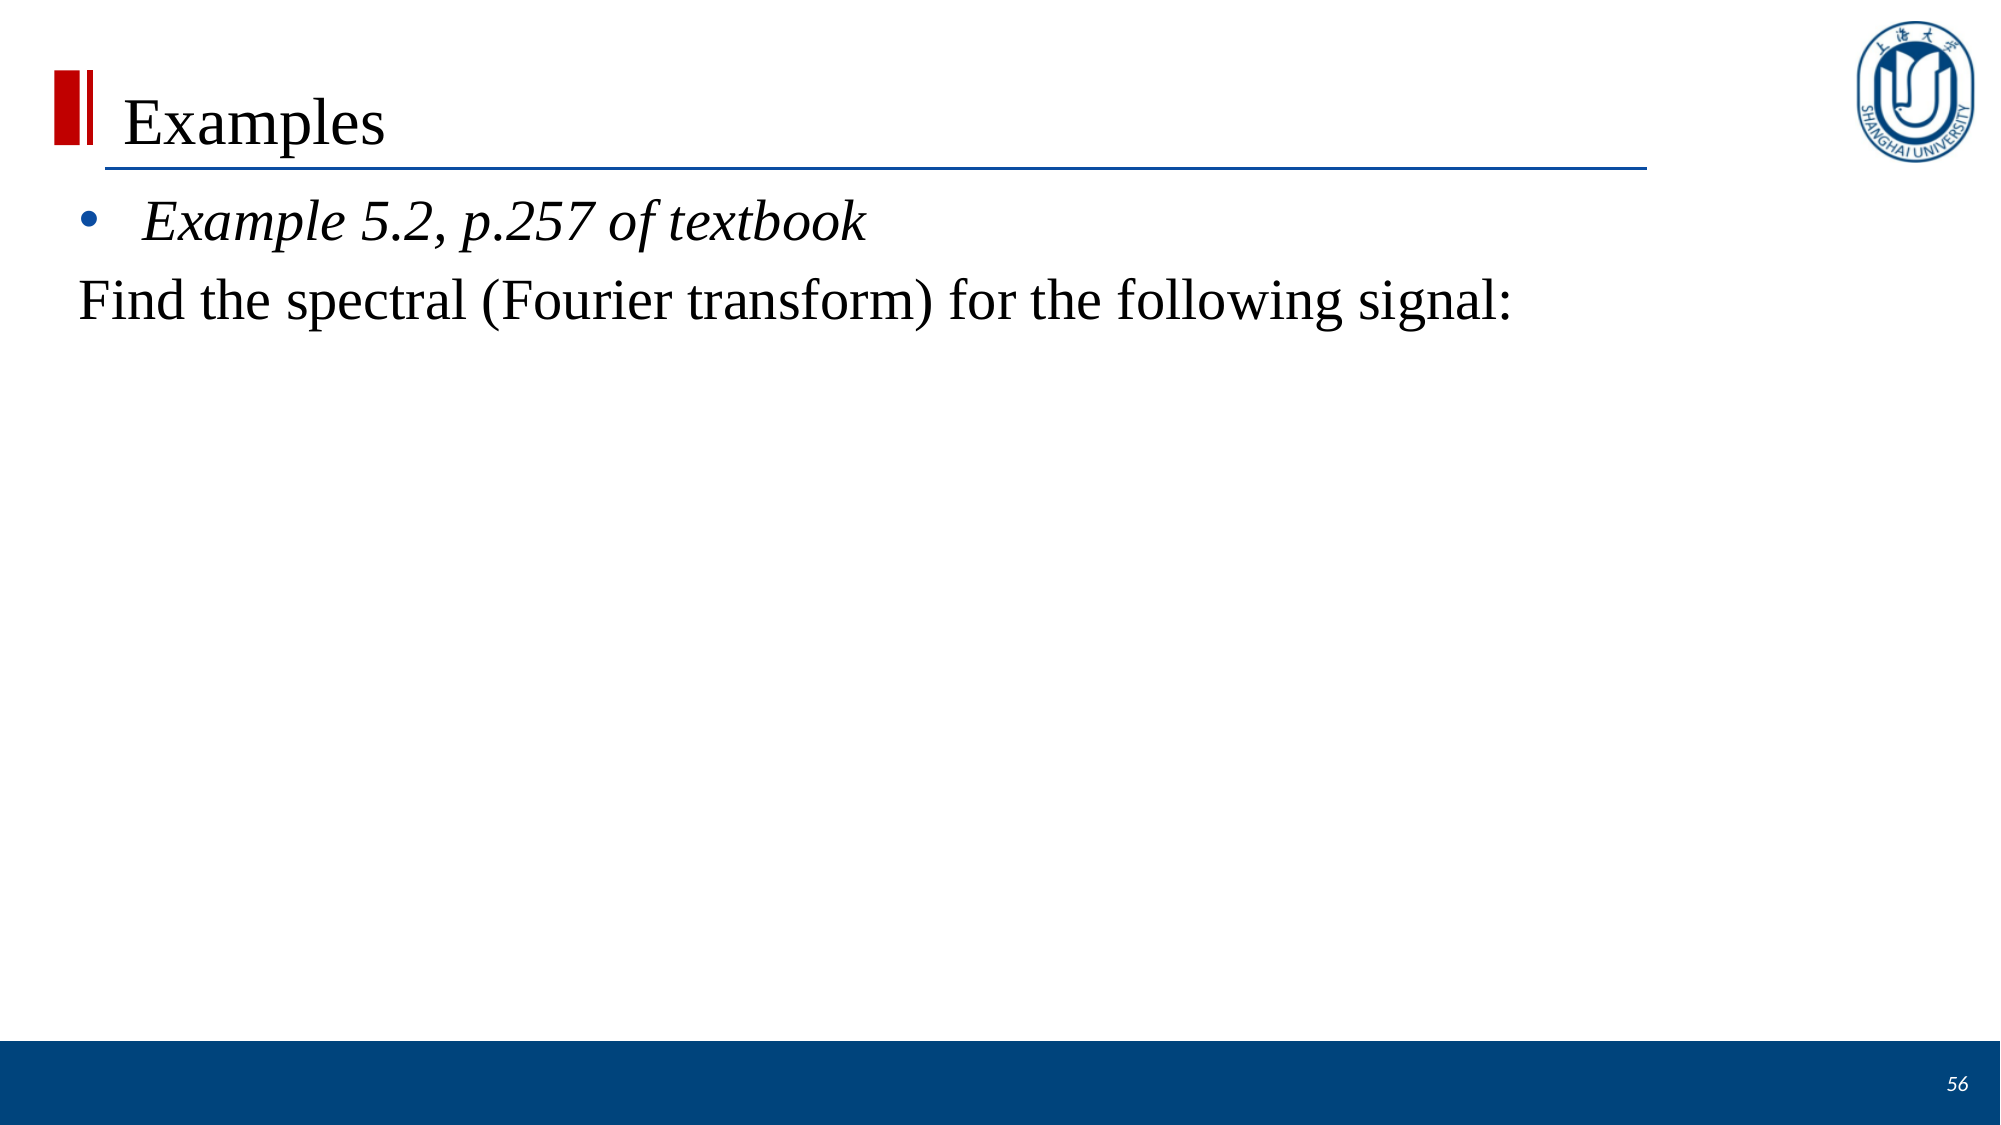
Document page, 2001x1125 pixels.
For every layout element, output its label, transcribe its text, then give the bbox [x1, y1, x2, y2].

title Examples [108, 37, 1857, 167]
picture [1855, 21, 1978, 163]
slide_number 56 [1768, 1052, 1984, 1113]
